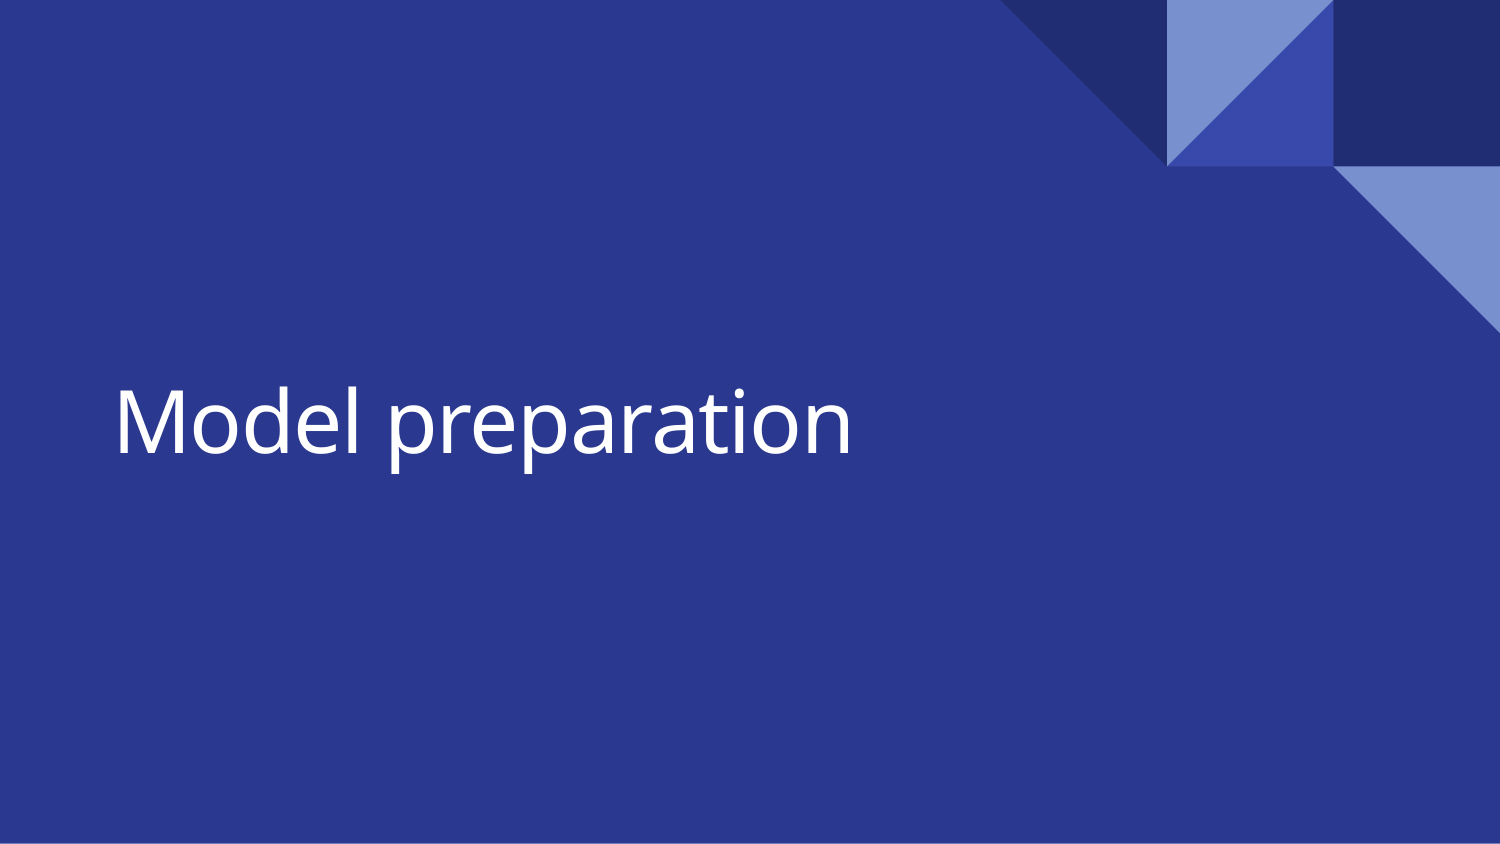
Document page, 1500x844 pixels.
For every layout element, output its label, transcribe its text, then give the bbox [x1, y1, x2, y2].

title Model preparation [110, 363, 1157, 577]
